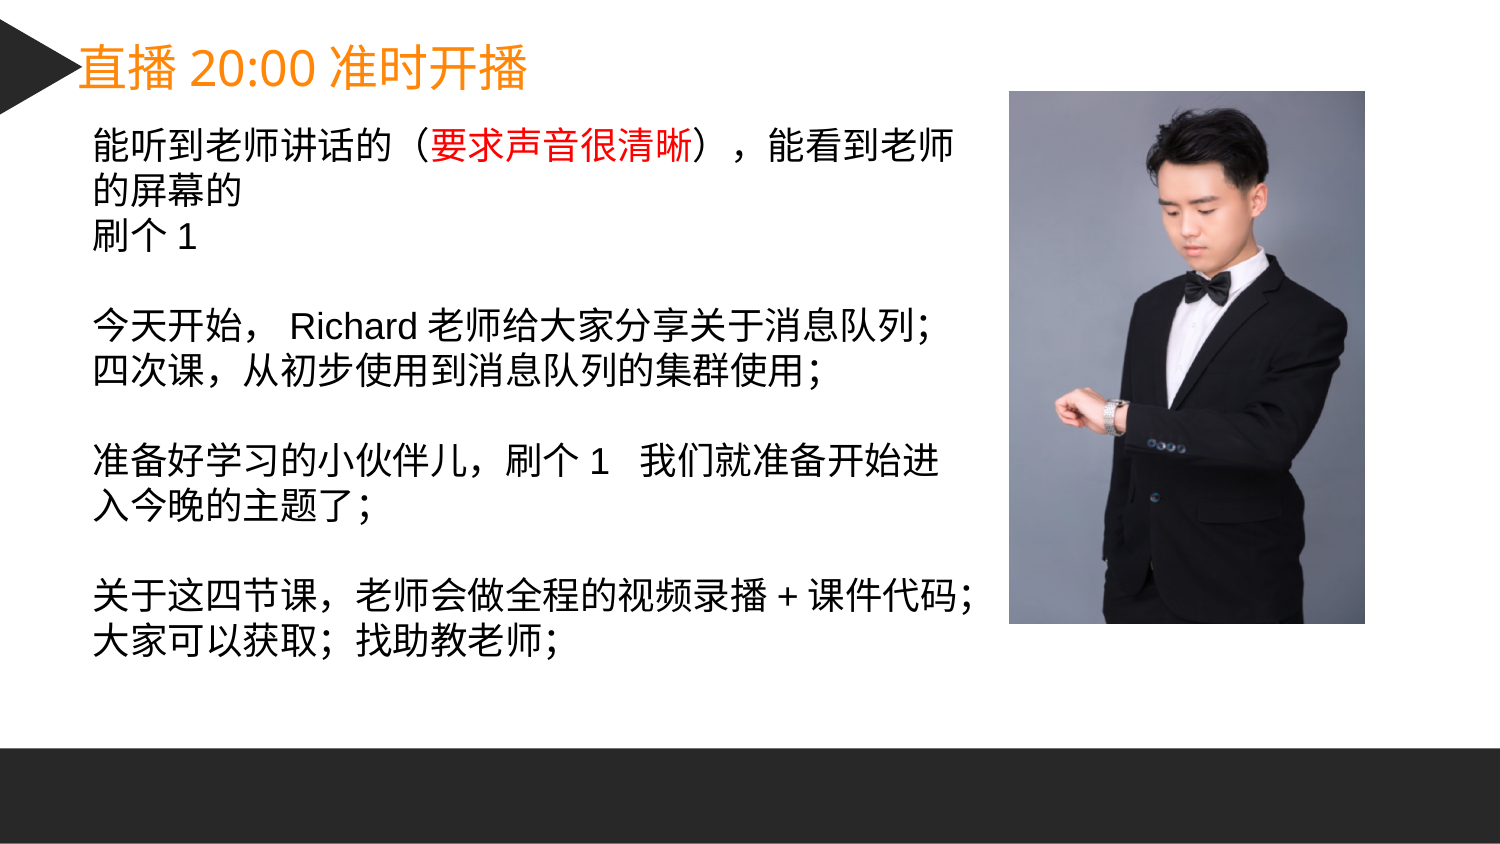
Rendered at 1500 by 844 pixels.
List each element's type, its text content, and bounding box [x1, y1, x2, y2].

text_box [0, 748, 1500, 844]
text_box 能听到老师讲话的（要求声音很清晰），能看到老师的屏幕的 刷个1 今天开始，Richard老师给大家分享关于消息队列； 四次课，从初步使用到消息队列的集群使用； 准备好学习的小伙伴儿，刷个1 我们就准备开始进入今晚的主题了； 关于这四节课，老师会做全程的视频录播+课件代码； 大家可以获取；找助教老师； [78, 114, 975, 670]
picture [1009, 91, 1365, 624]
text_box 直播20:00准时开播 [62, 29, 544, 104]
text_box [0, 19, 83, 115]
